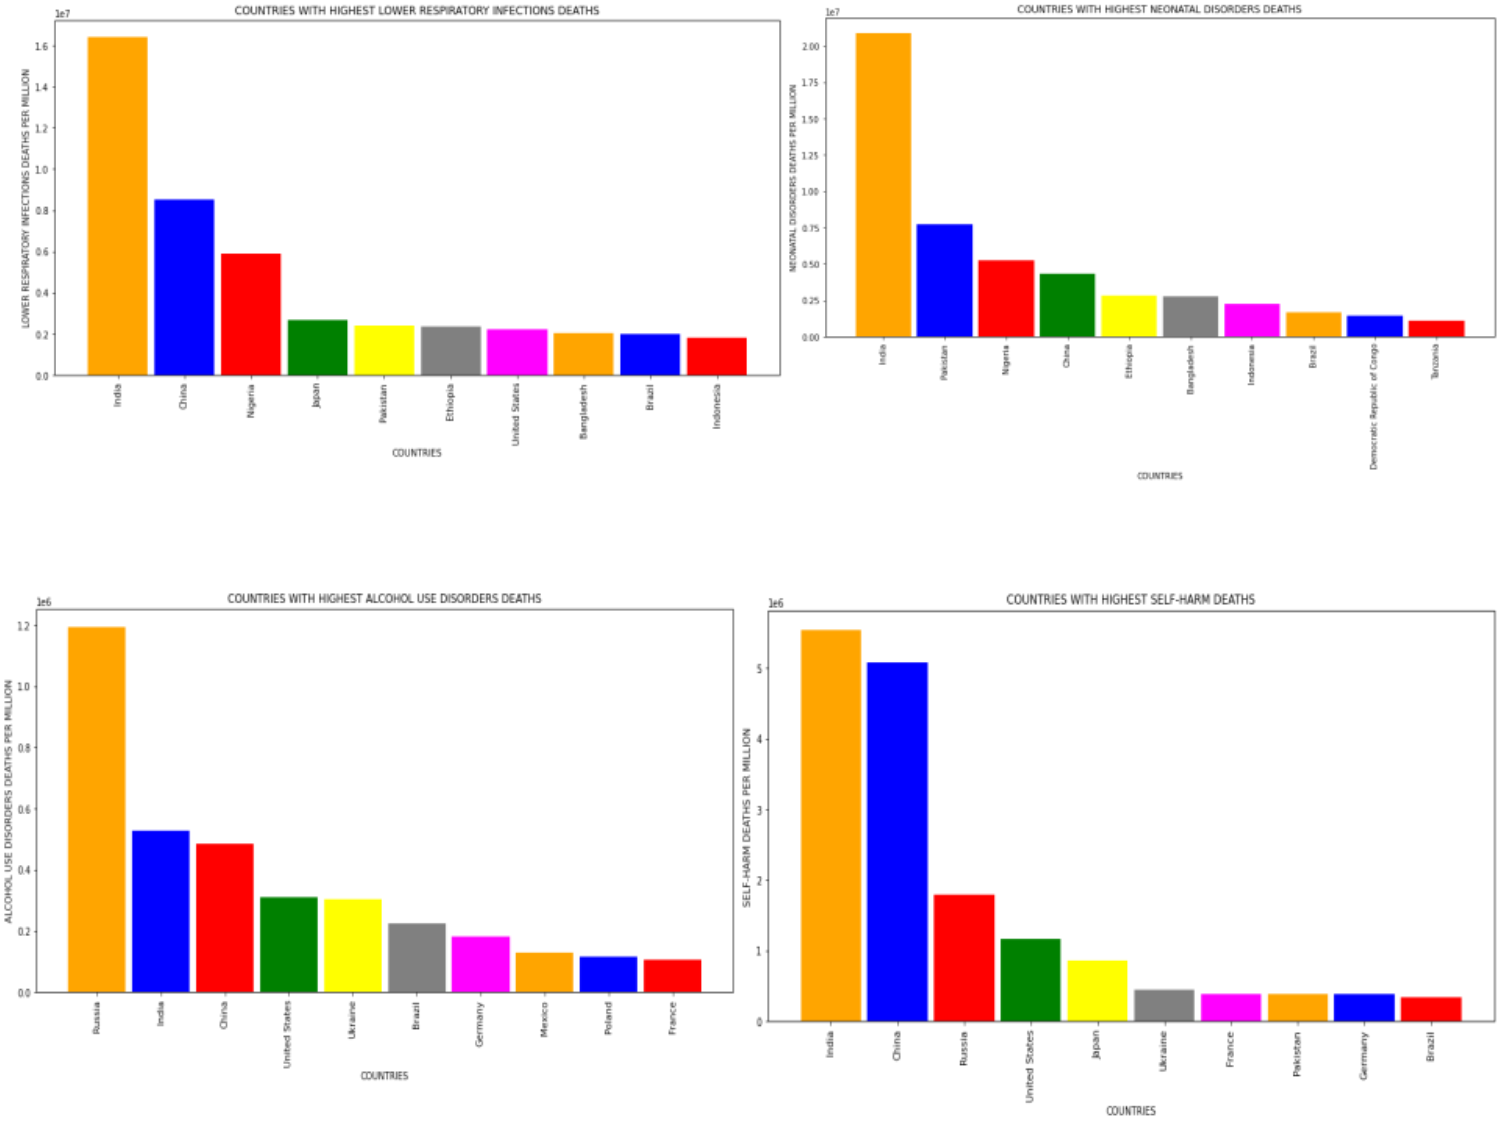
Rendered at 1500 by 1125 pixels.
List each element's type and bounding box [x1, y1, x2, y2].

list [0, 585, 736, 1090]
picture [737, 585, 1500, 1125]
picture [17, 0, 1500, 487]
